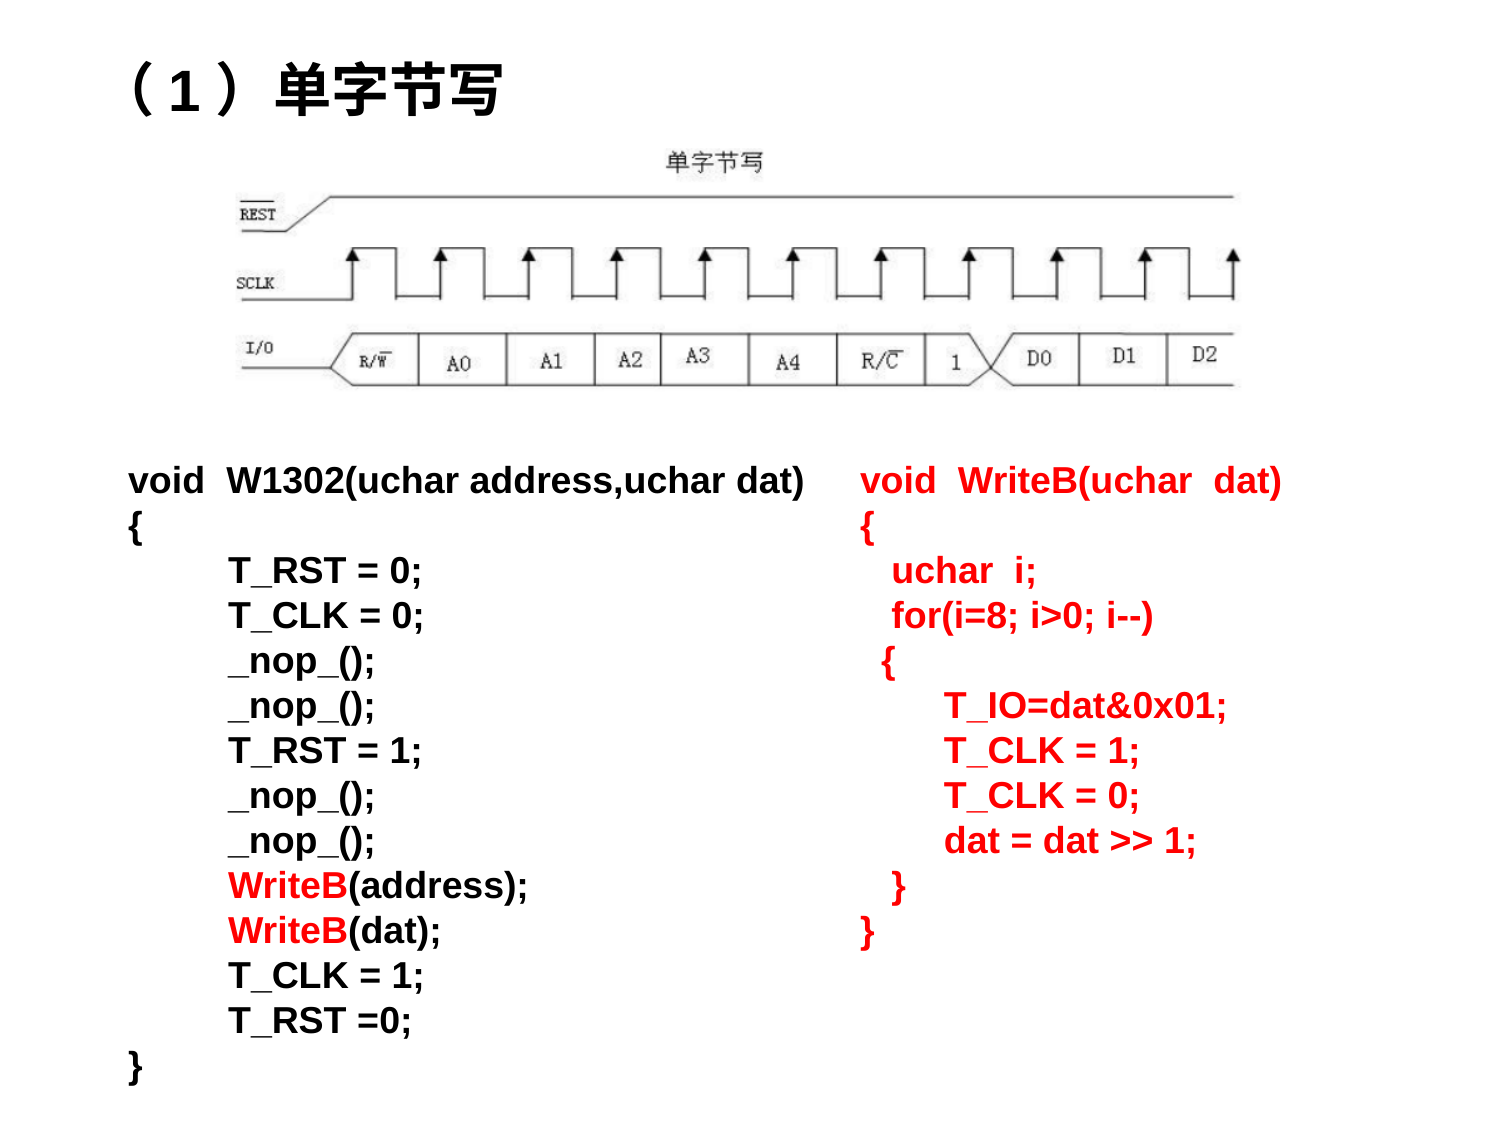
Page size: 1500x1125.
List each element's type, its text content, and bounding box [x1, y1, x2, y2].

text_box void WriteB(uchar dat) { uchar i; for(i=8; i>0; i--) { T_IO=dat&0x01; T_CLK = 1; T_CLK = 0; dat = dat >> 1; } } [845, 448, 1419, 959]
picture [217, 141, 1303, 404]
text_box void W1302(uchar address,uchar dat) { T_RST = 0; T_CLK = 0; _nop_(); _nop_(); T_RST = 1; _nop_(); _nop_(); WriteB(address); WriteB(dat); T_CLK = 1; T_RST =0; } [63, 448, 827, 1094]
text_box （1）单字节写 [81, 45, 521, 130]
